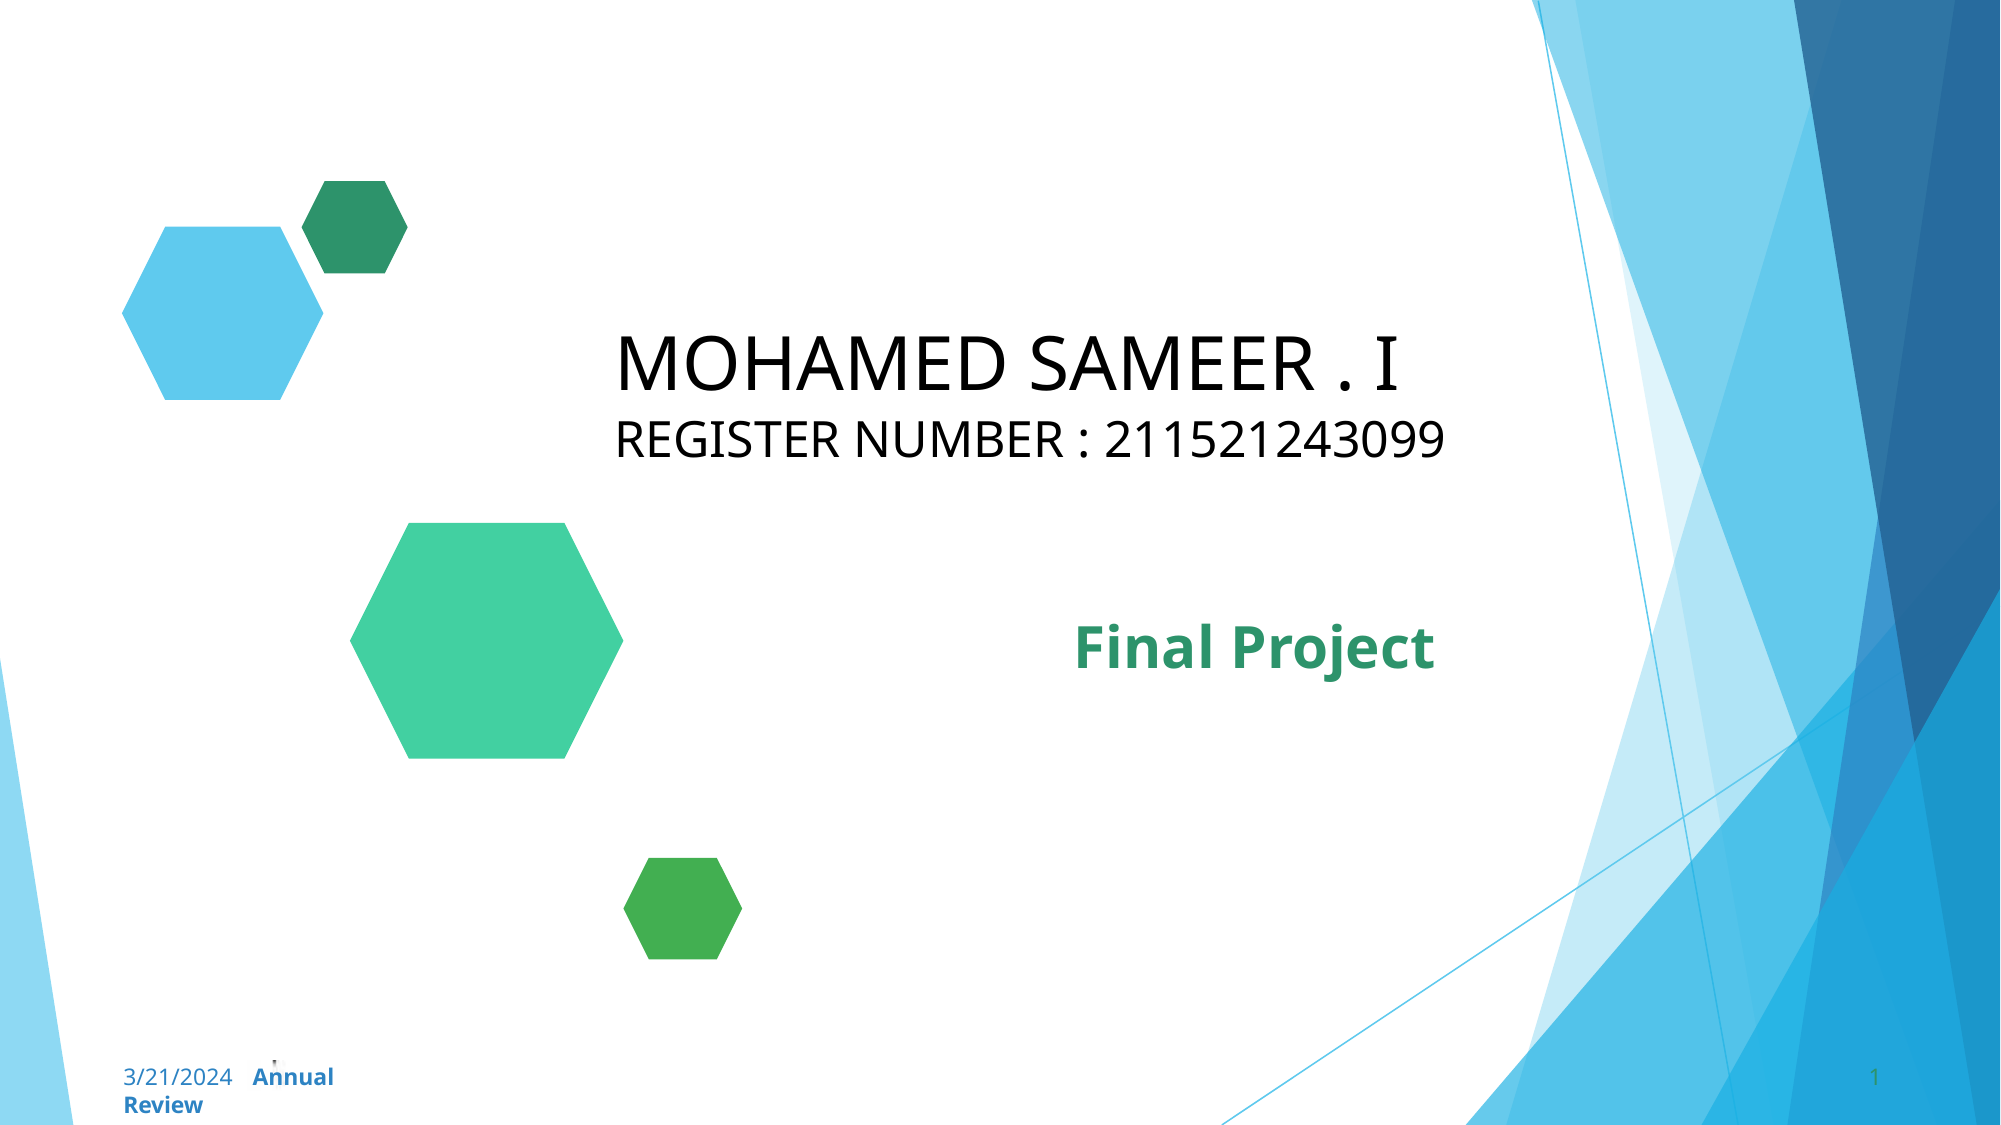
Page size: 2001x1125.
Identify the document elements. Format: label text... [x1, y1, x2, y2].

text_box [349, 522, 624, 759]
text_box MOHAMED SAMEER . I REGISTER NUMBER : 211521243099 [462, 313, 1666, 468]
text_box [121, 180, 408, 401]
text_box [623, 857, 743, 960]
picture [110, 1060, 463, 1094]
slide_number 1 [1849, 1061, 1890, 1125]
text_box 3/21/2024 Annual Review [121, 1103, 417, 1118]
text_box Final Project [1058, 603, 2000, 758]
